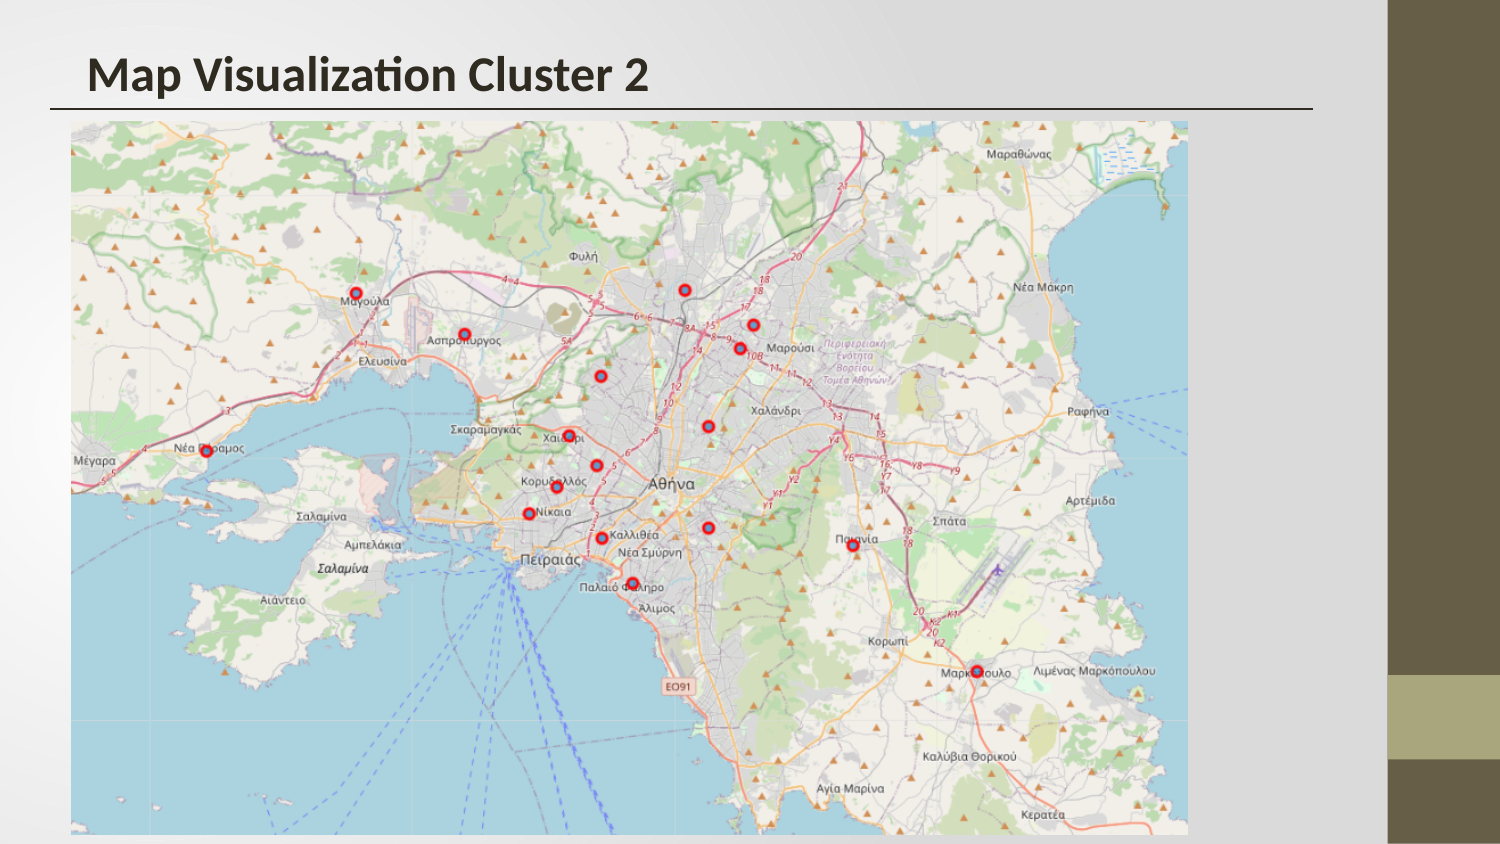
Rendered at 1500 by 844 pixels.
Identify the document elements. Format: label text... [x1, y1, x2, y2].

text_box Map Visualization Cluster 2 [71, 33, 800, 101]
picture [71, 121, 1188, 836]
